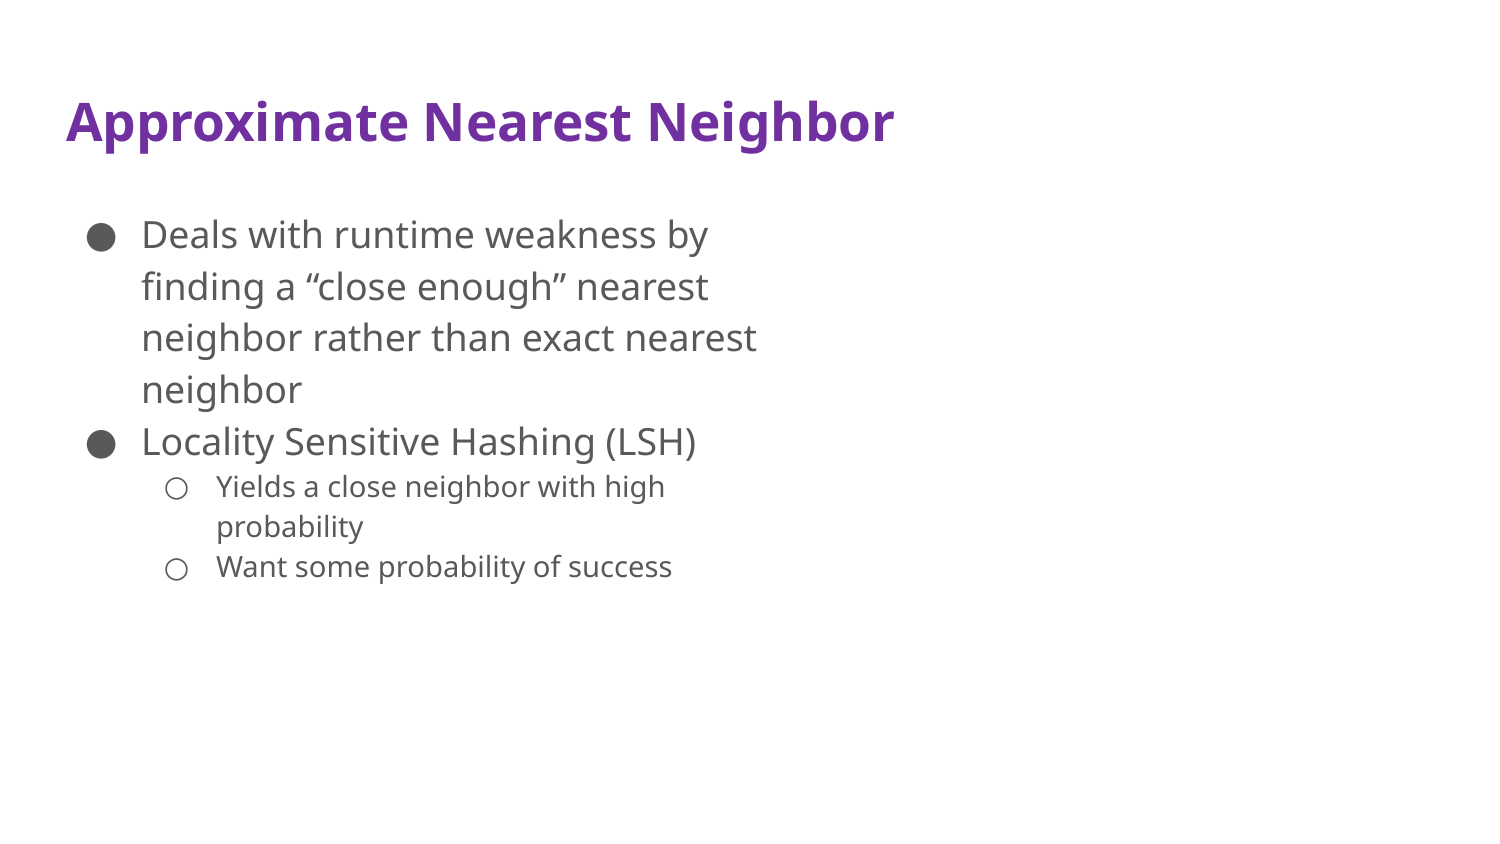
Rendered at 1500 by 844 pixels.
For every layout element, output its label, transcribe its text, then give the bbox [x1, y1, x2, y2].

list Deals with runtime weakness by finding a “close enough” nearest neighbor rather than exact nearest neighbor Locality Sensitive Hashing (LSH) Yields a close neighbor with high probability Want some probability of success [51, 189, 797, 750]
title Approximate Nearest Neighbor [51, 72, 1449, 167]
